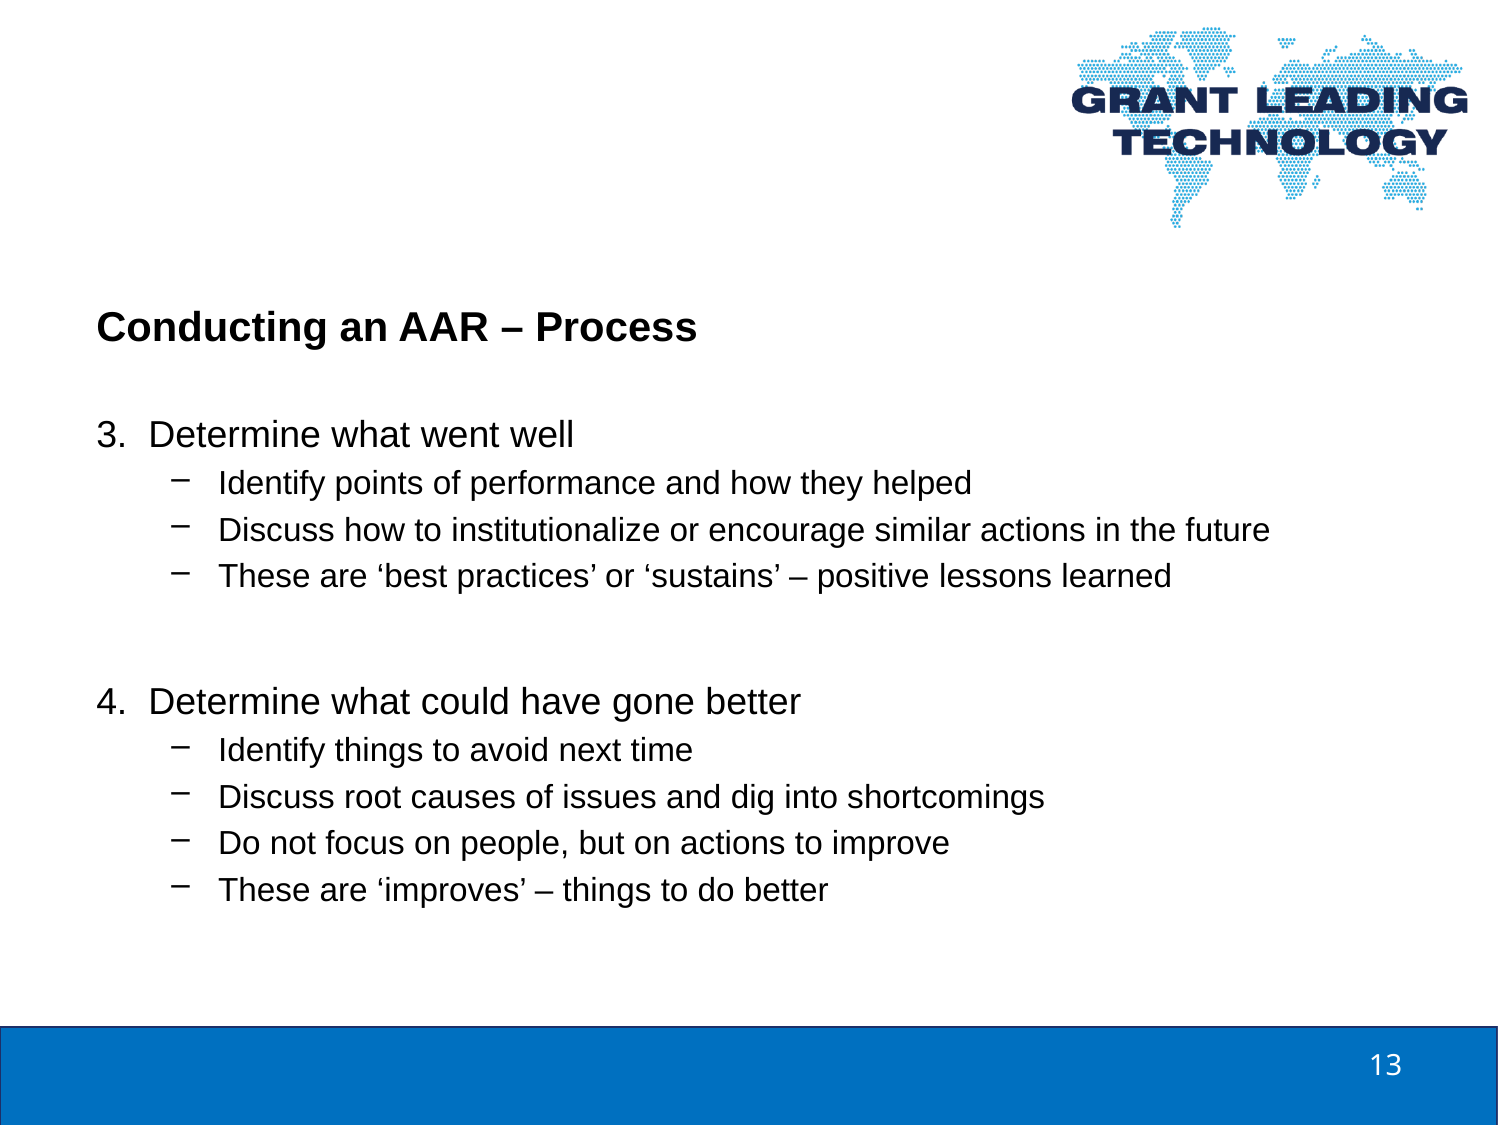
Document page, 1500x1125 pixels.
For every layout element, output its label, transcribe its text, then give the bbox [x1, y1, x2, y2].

list Conducting an AAR – Process 3. Determine what went well Identify points of performance and how they helped Discuss how to institutionalize or encourage similar actions in the future These are ‘best practices’ or ‘sustains’ – positive lessons learned 4. Determine what could have gone better Identify things to avoid next time Discuss root causes of issues and dig into shortcomings Do not focus on people, but on actions to improve These are ‘improves’ – things to do better [81, 292, 1402, 979]
picture [1070, 27, 1470, 228]
